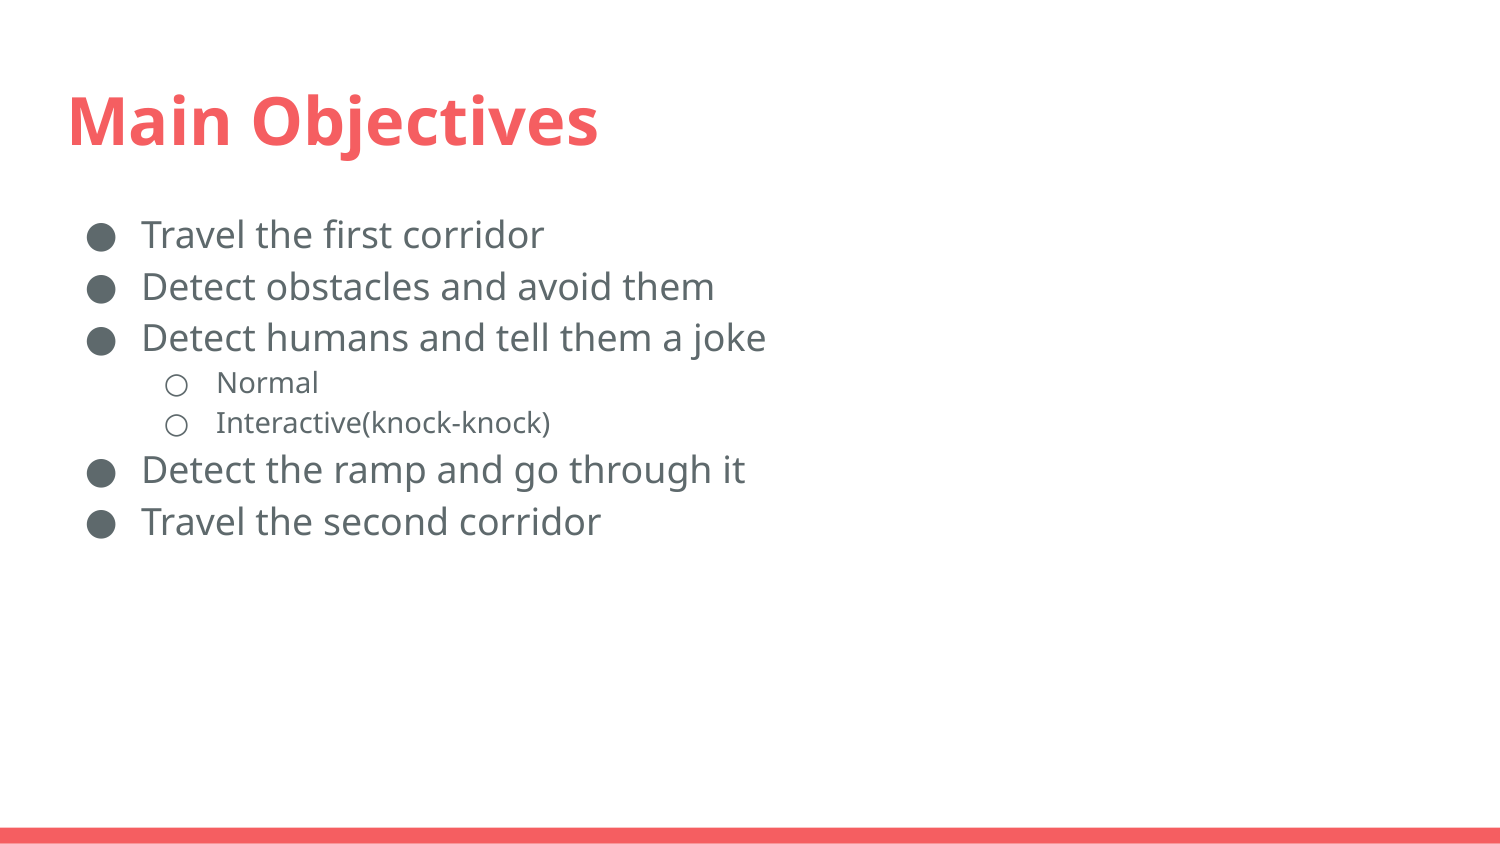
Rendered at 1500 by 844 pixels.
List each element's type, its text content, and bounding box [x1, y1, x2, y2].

title Main Objectives [51, 64, 1449, 167]
list Travel the first corridor Detect obstacles and avoid them Detect humans and tell them a joke Normal Interactive(knock-knock) Detect the ramp and go through it Travel the second corridor [51, 189, 1449, 810]
